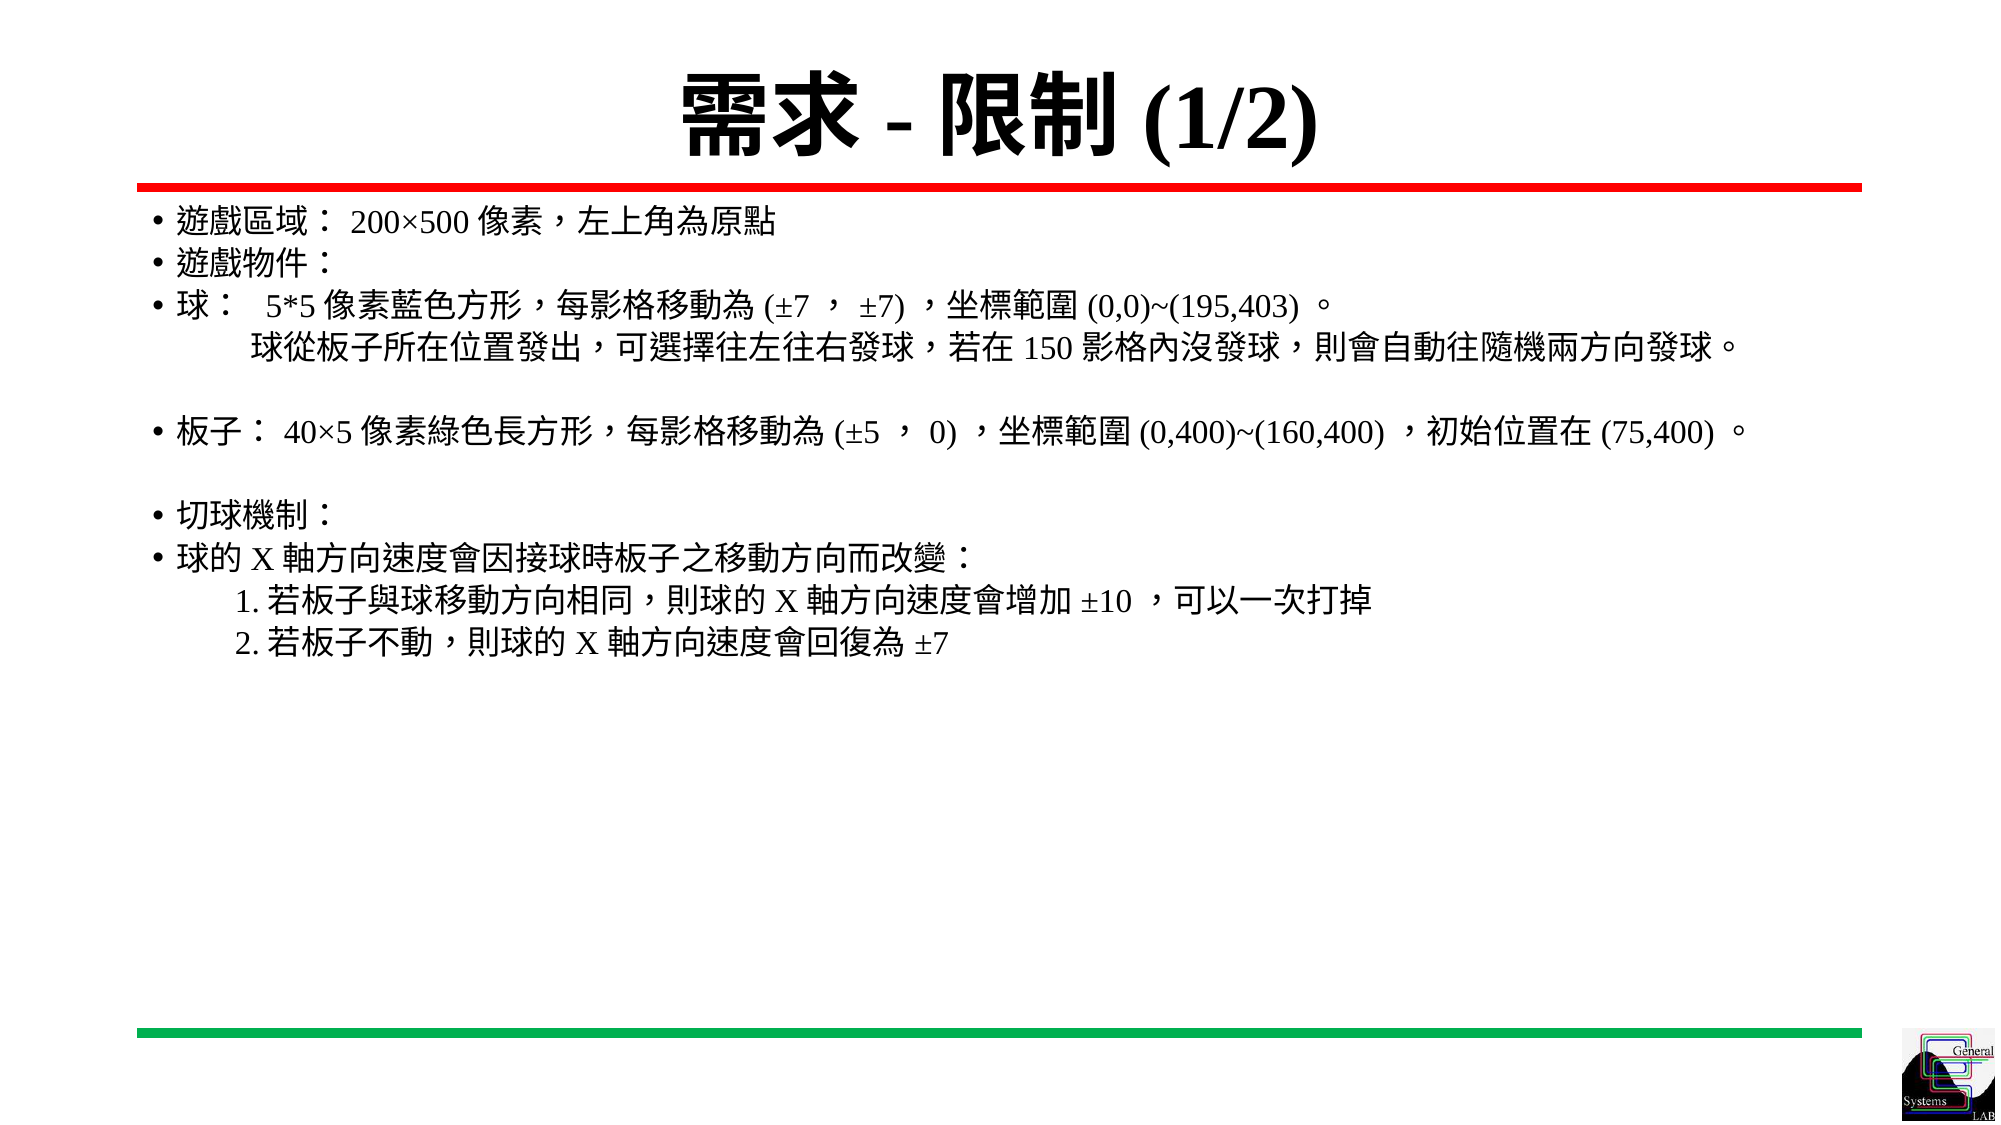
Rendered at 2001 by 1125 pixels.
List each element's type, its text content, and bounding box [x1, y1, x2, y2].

list 遊戲區域：200×500像素，左上角為原點 遊戲物件： 球： 5*5像素藍色方形，每影格移動為(±7，±7)，坐標範圍(0,0)~(195,403)。 球從板子所在位置發出，可選擇往左往右發球，若在150影格內沒發球，則會自動往隨機兩方向發球。 板子：40×5像素綠色長方形，每影格移動為(±5，0)，坐標範圍(0,400)~(160,400)，初始位置在(75,400)。 切球機制： 球的X軸方向速度會因接球時板子之移動方向而改變： 1.若板子與球移動方向相同，則球的X軸方向速度會增加±10，可以一次打掉 2.若板子不動，則球的X軸方向速度會回復為±7 [137, 197, 1863, 1024]
picture [1902, 1028, 1995, 1121]
title 需求-限制(1/2) [137, 59, 1863, 178]
